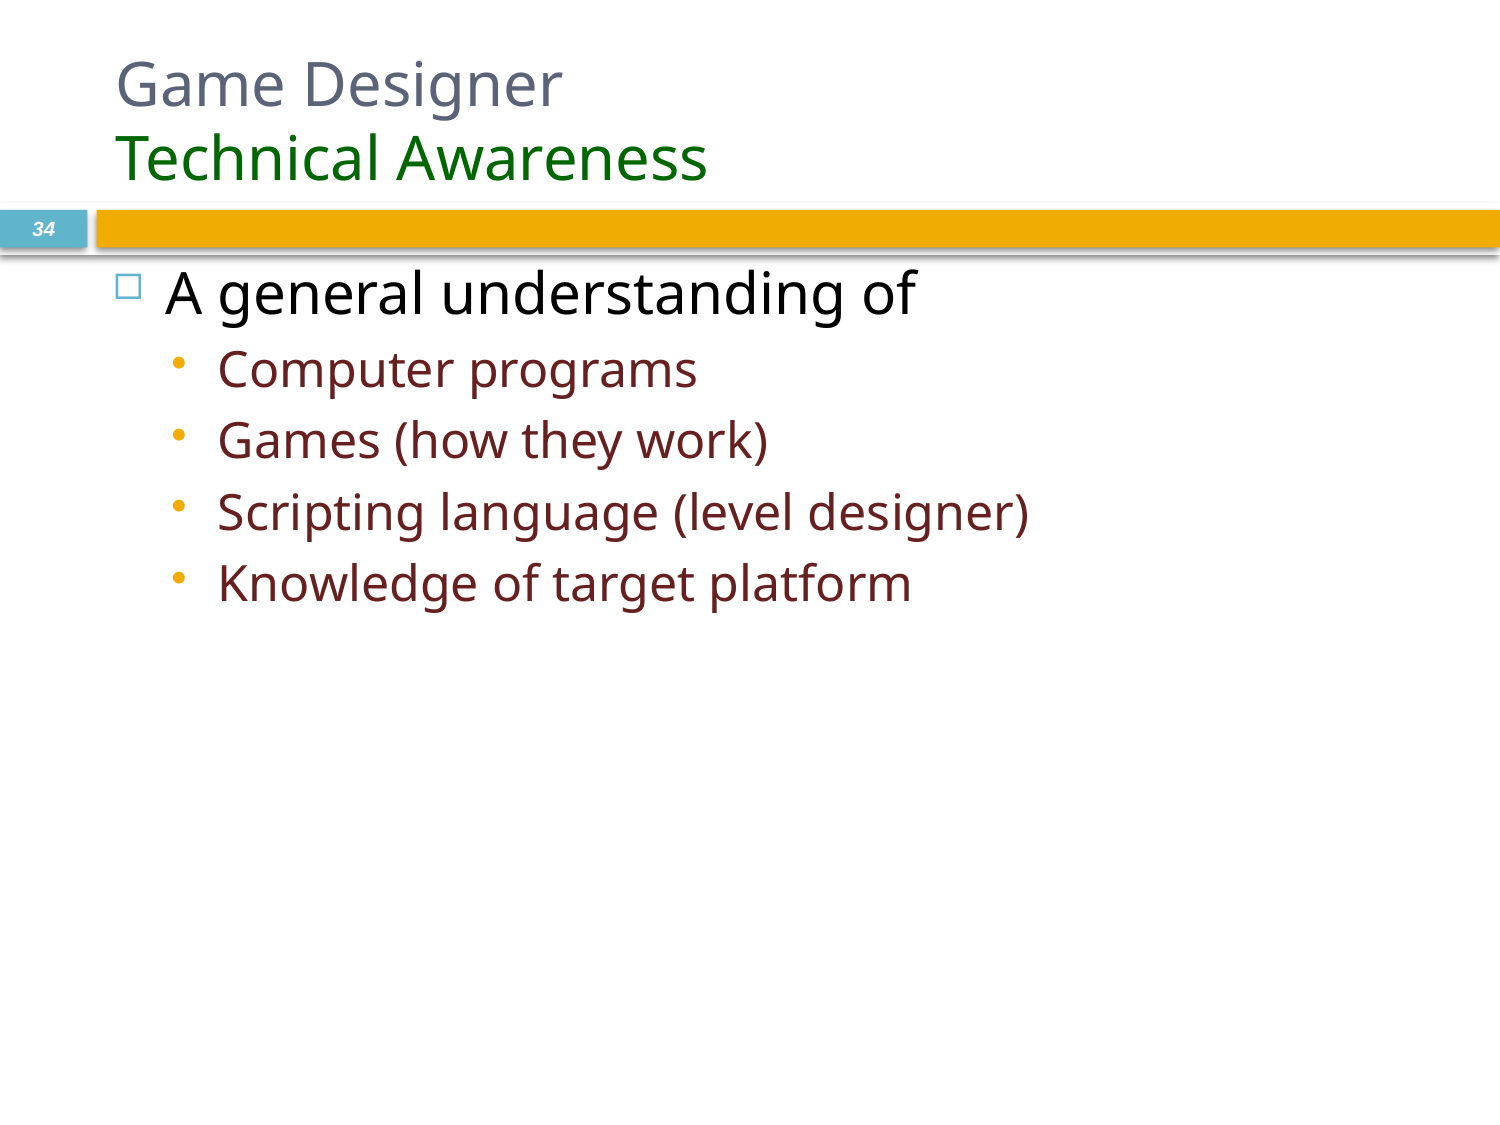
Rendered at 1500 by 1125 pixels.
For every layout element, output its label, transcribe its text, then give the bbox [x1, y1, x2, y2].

list A general understanding of Computer programs Games (how they work) Scripting language (level designer) Knowledge of target platform [97, 248, 1500, 1005]
slide_number 34 [0, 208, 88, 249]
title Game Designer Technical Awareness [100, 37, 1438, 200]
